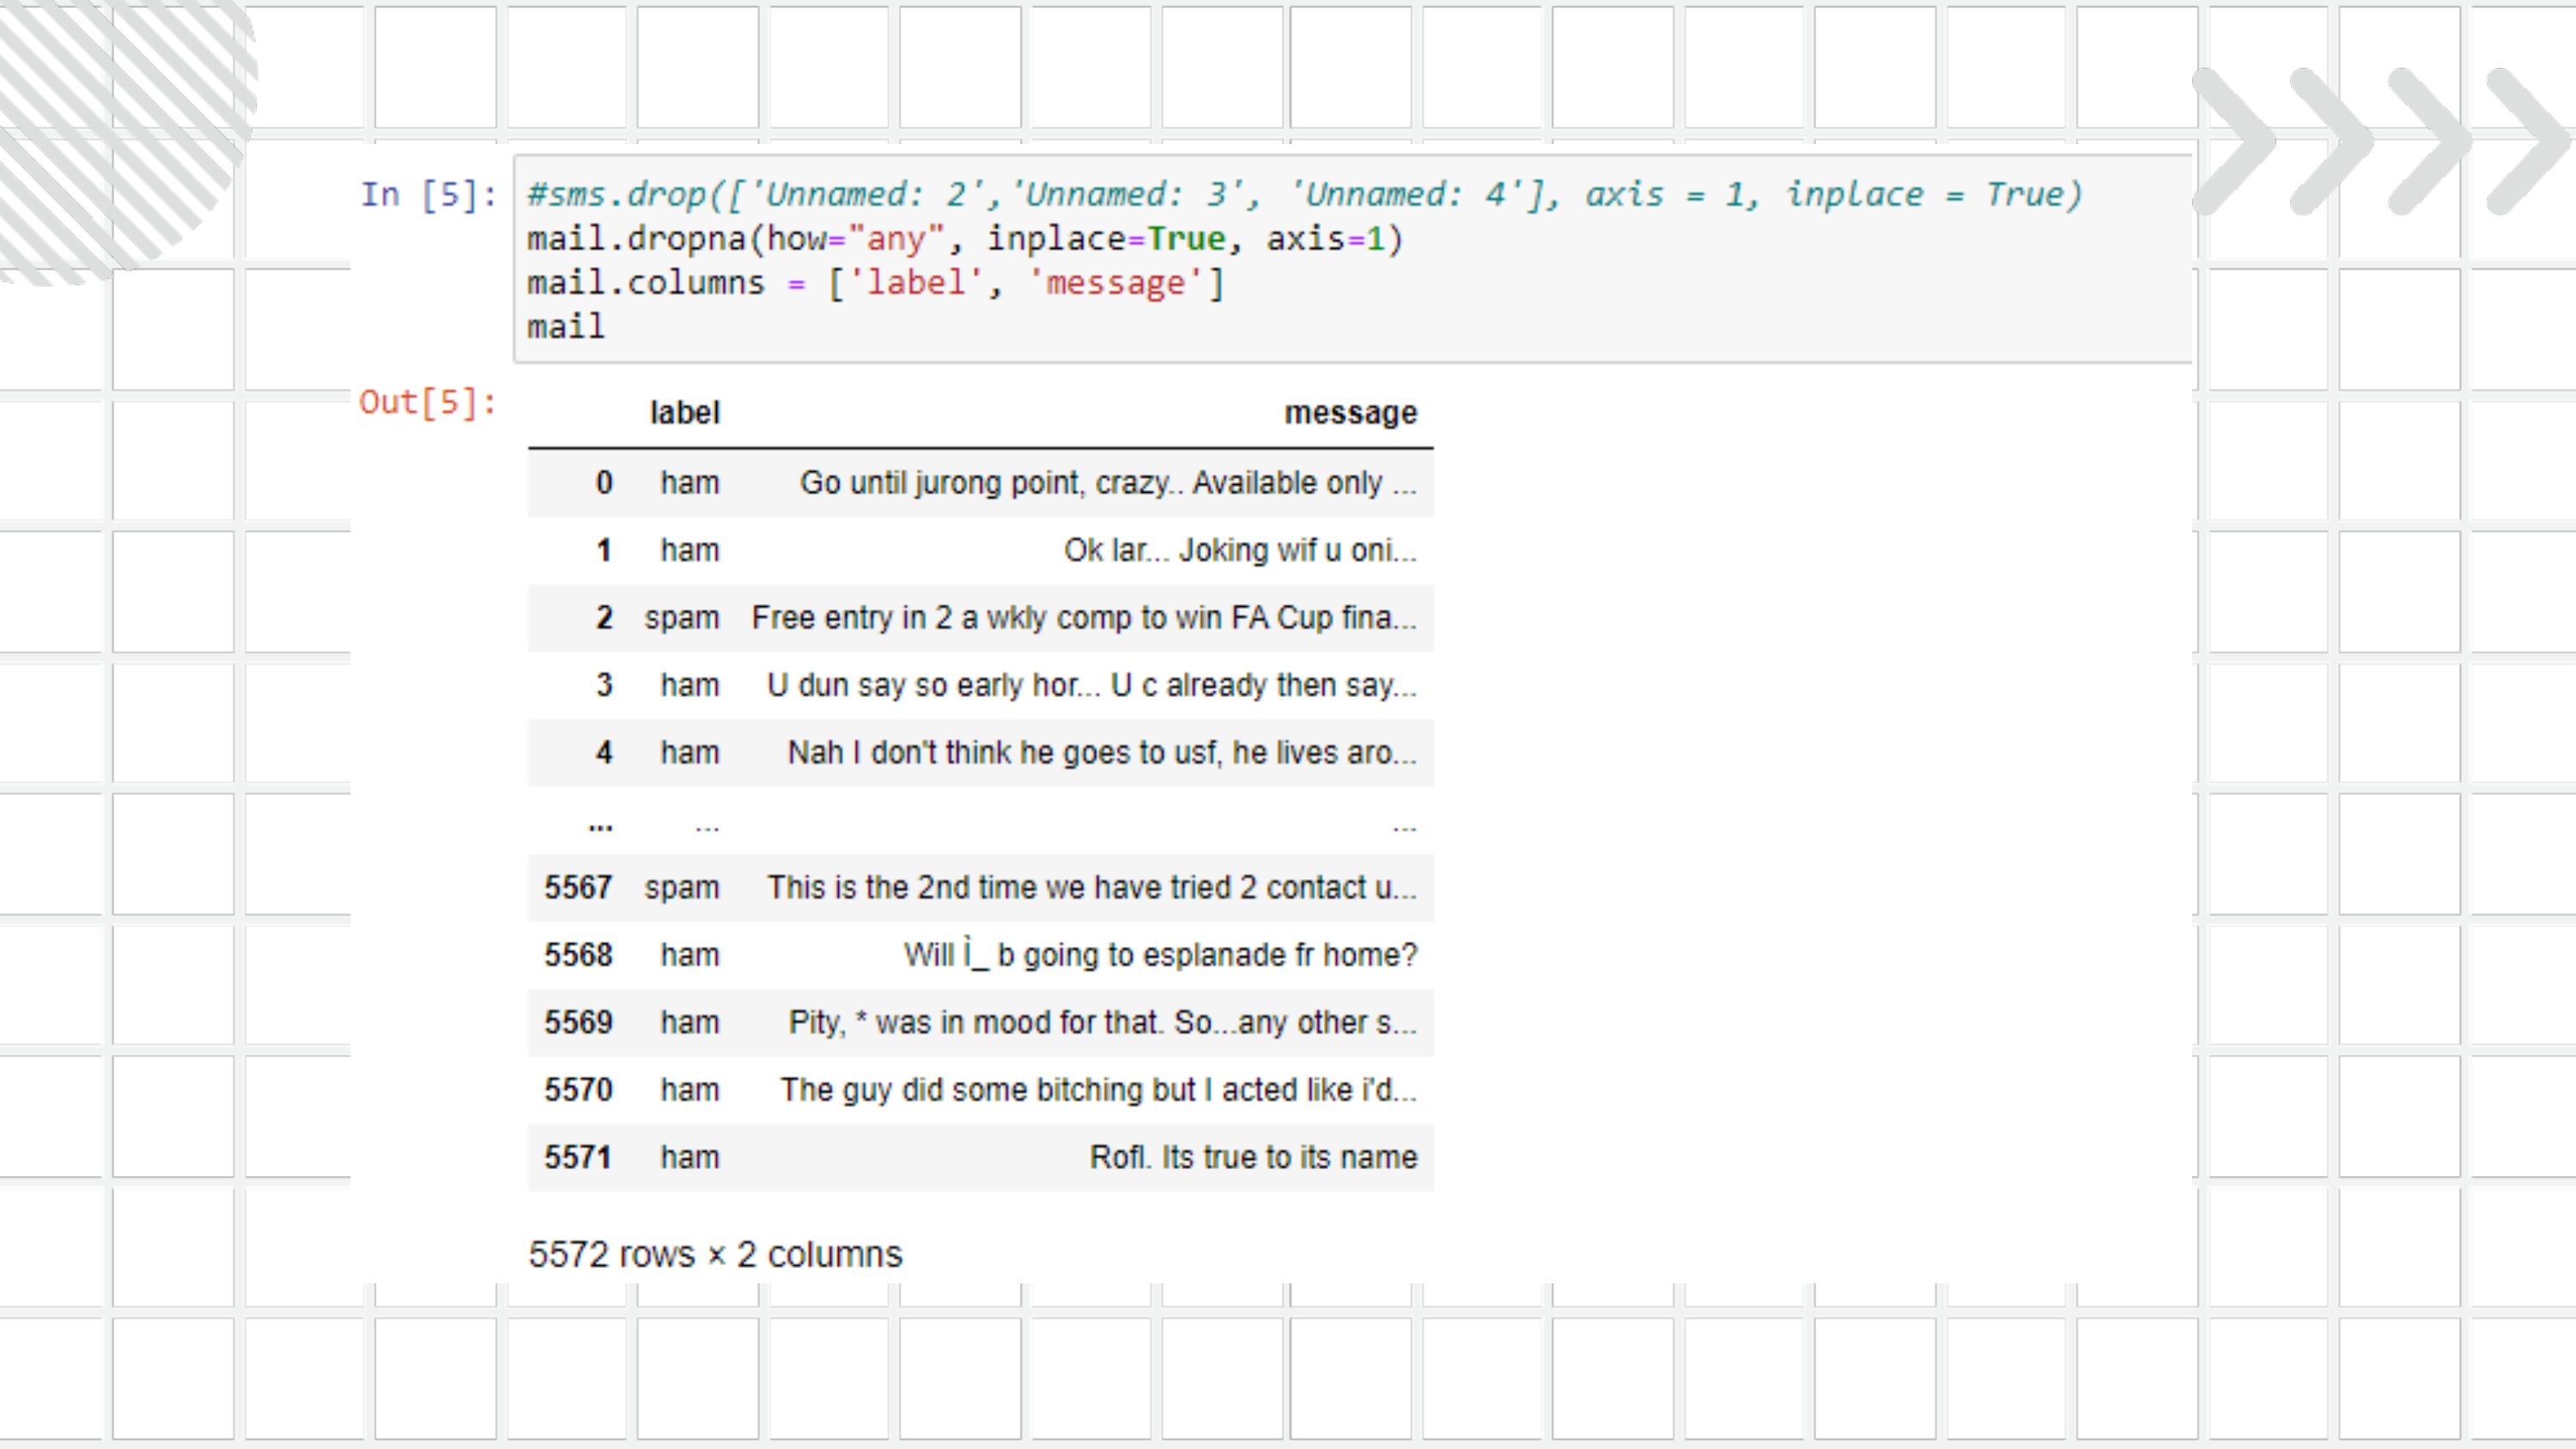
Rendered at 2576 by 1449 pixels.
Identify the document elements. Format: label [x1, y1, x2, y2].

text_box [0, 0, 2576, 1449]
